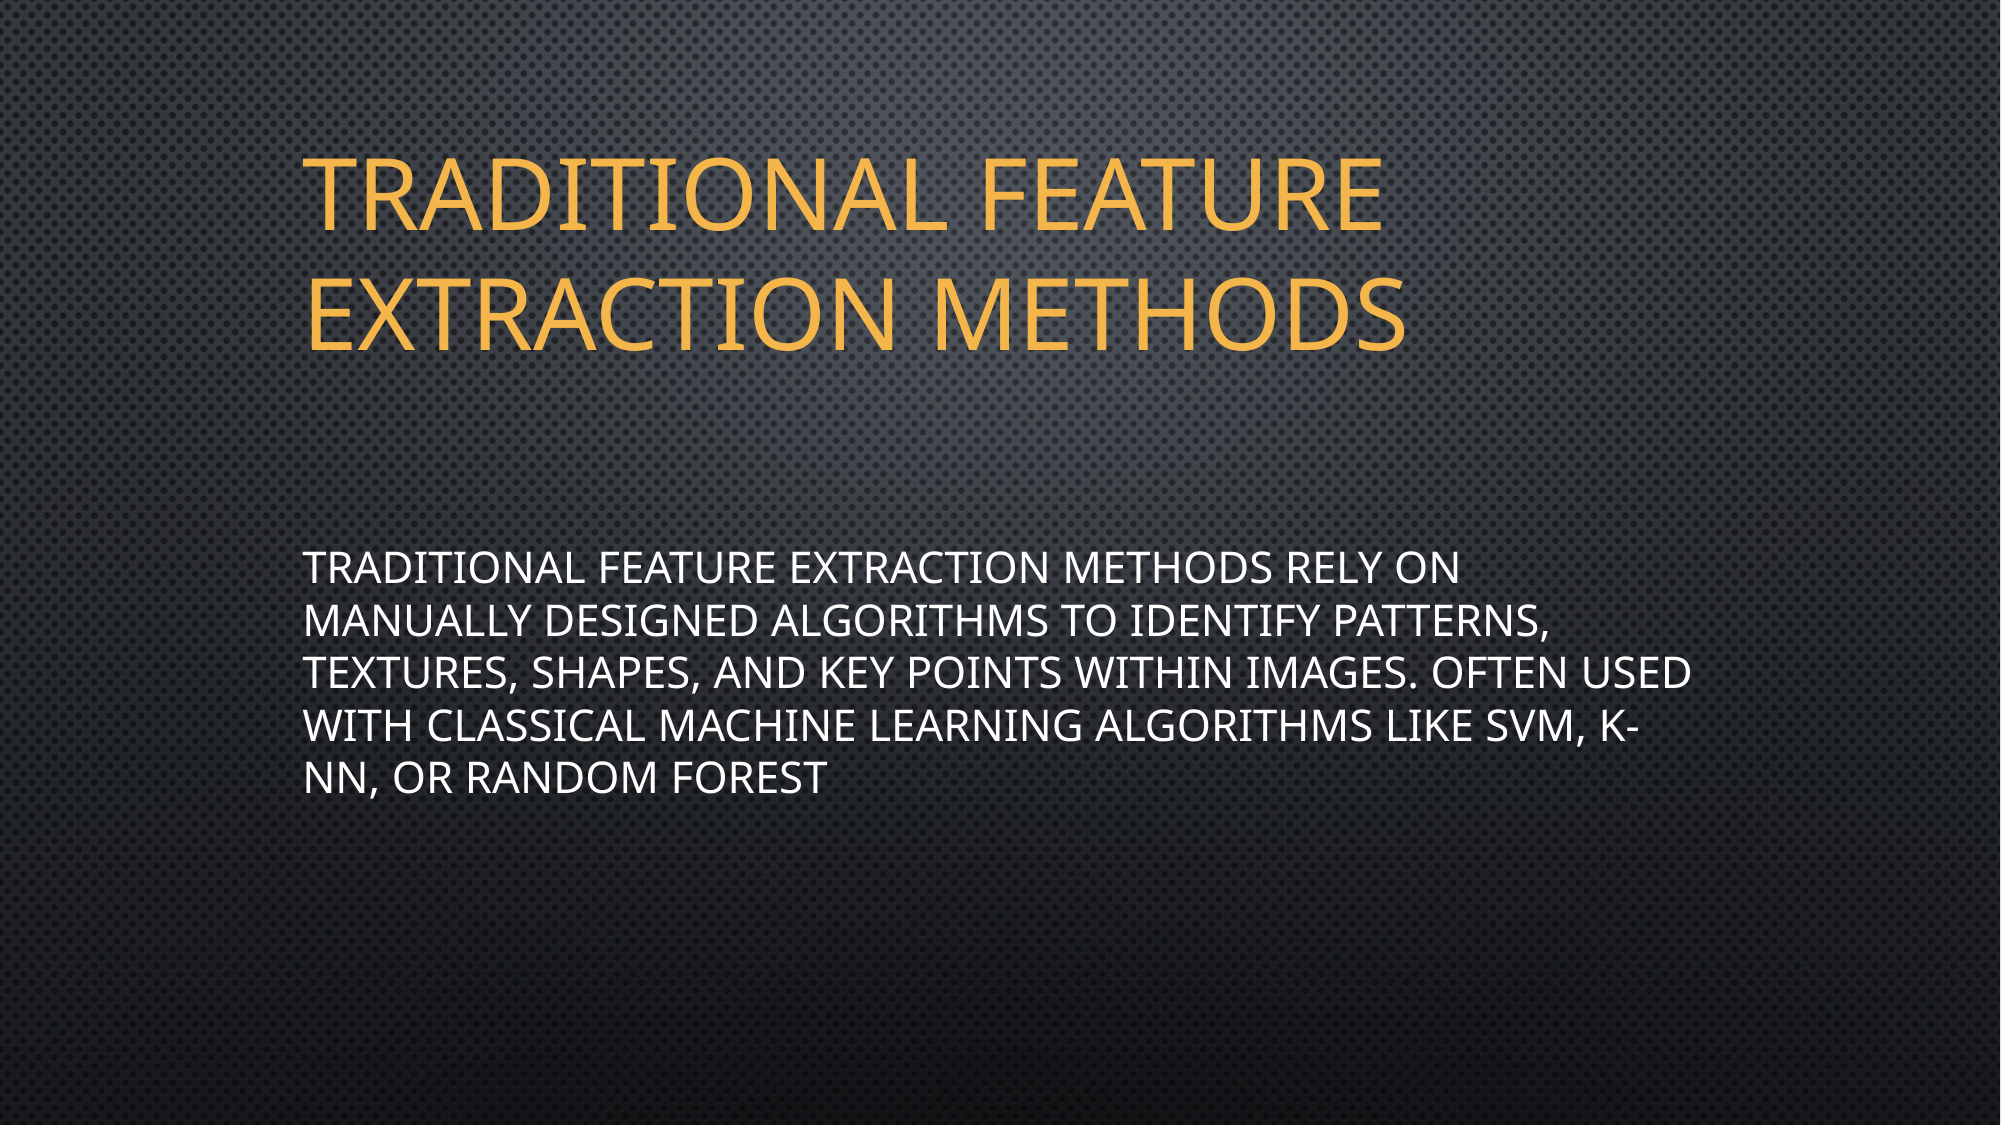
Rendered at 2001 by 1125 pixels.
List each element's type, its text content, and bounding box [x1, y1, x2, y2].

subtitle Traditional feature extraction methods rely on manually designed algorithms to identify patterns, textures, shapes, and key points within images. Often used with classical machine learning algorithms like SVM, k-NN, or Random Forest [287, 532, 1711, 877]
title Traditional Feature Extraction Methods [287, 99, 1711, 379]
